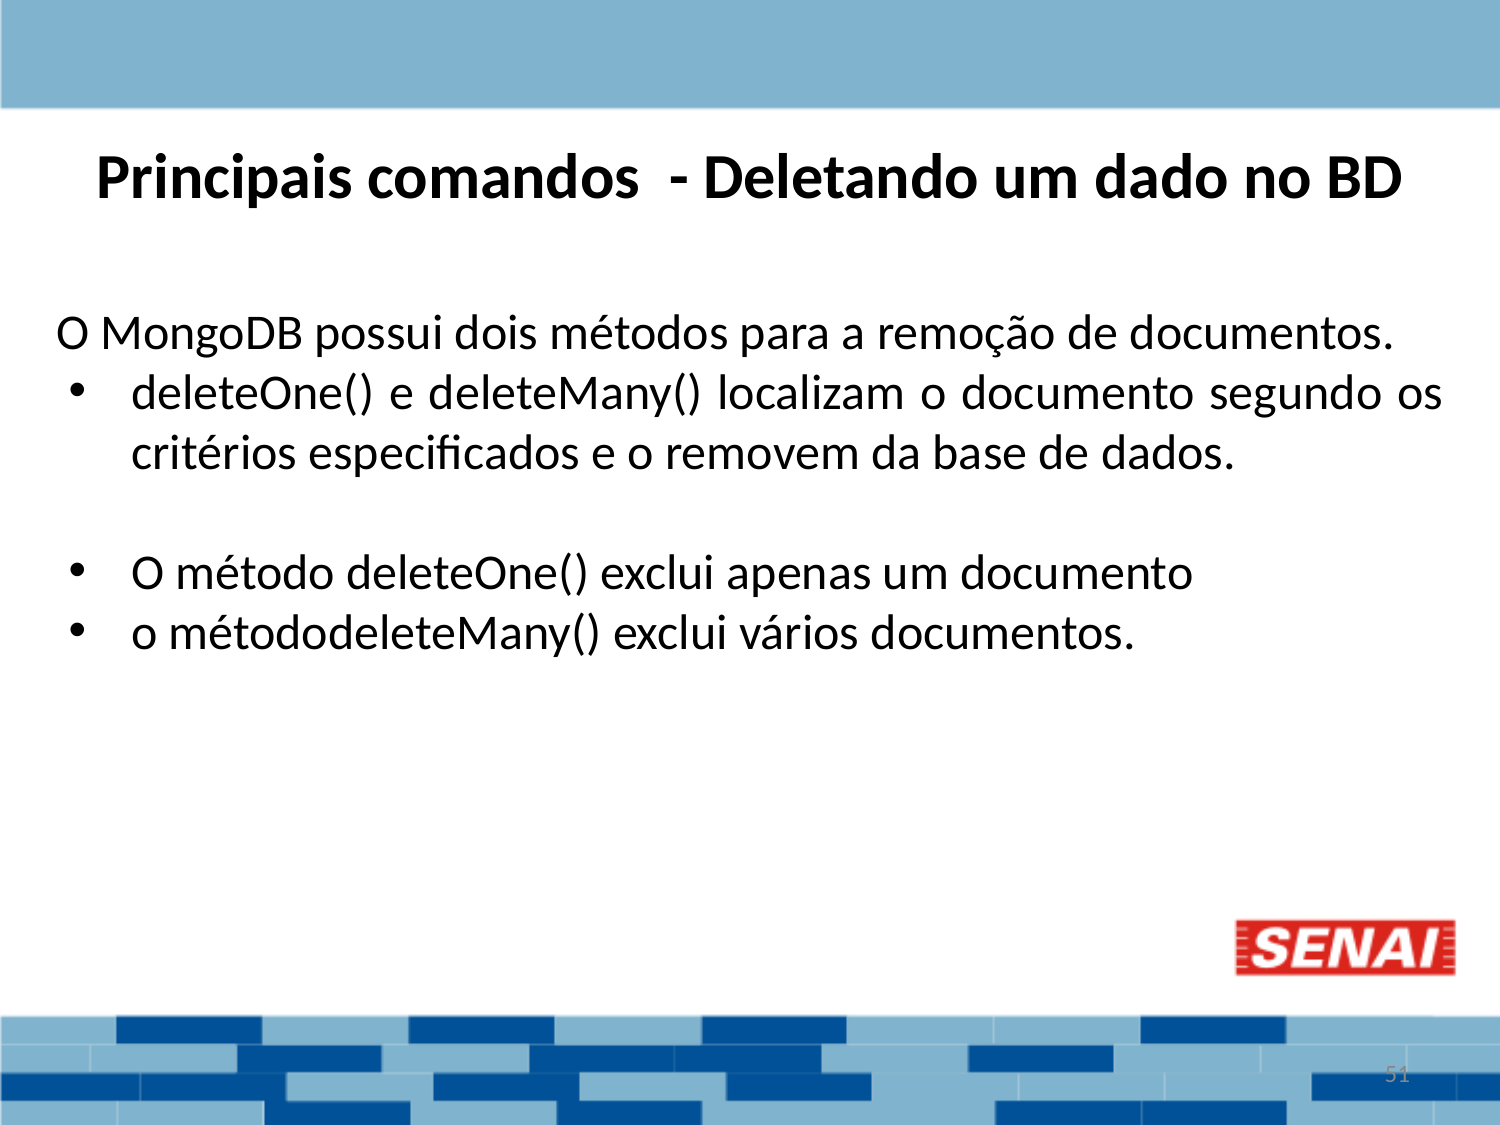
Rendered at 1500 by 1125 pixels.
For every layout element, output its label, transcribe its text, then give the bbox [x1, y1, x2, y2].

title Principais comandos - Deletando um dado no BD [75, 79, 1425, 268]
picture [0, 0, 1500, 1125]
slide_number [75, 1042, 425, 1103]
footer [512, 1042, 988, 1103]
list O MongoDB possui dois métodos para a remoção de documentos. deleteOne() e deleteMany() localizam o documento segundo os critérios especificados e o removem da base de dados. O método deleteOne() exclui apenas um documento o métododeleteMany() exclui vários documentos. [41, 291, 1459, 1017]
slide_number ‹#› [1074, 1042, 1425, 1103]
